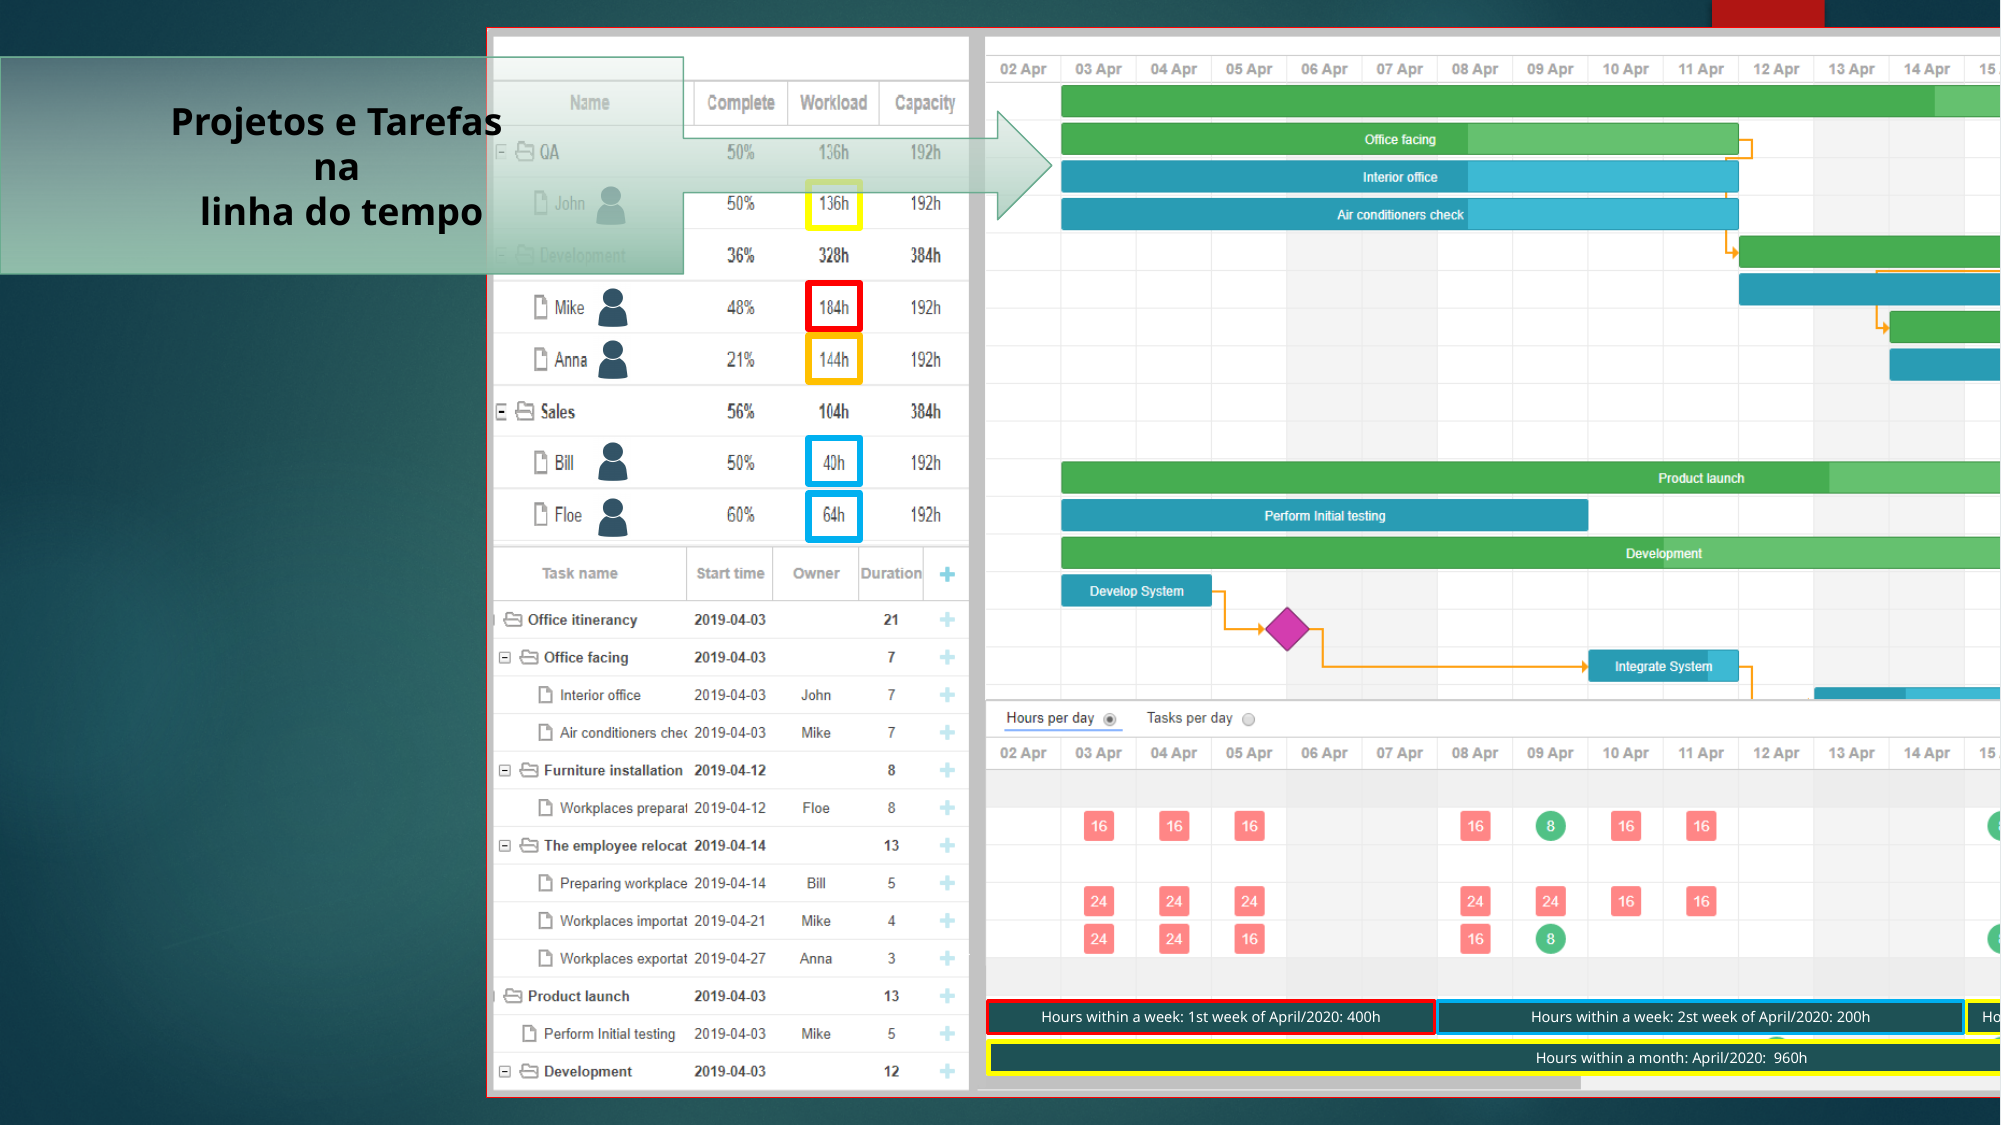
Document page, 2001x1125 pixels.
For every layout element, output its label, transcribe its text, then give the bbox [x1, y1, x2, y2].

text_box Projetos e Tarefas na linha do tempo [0, 56, 480, 275]
picture [0, 0, 2000, 1125]
